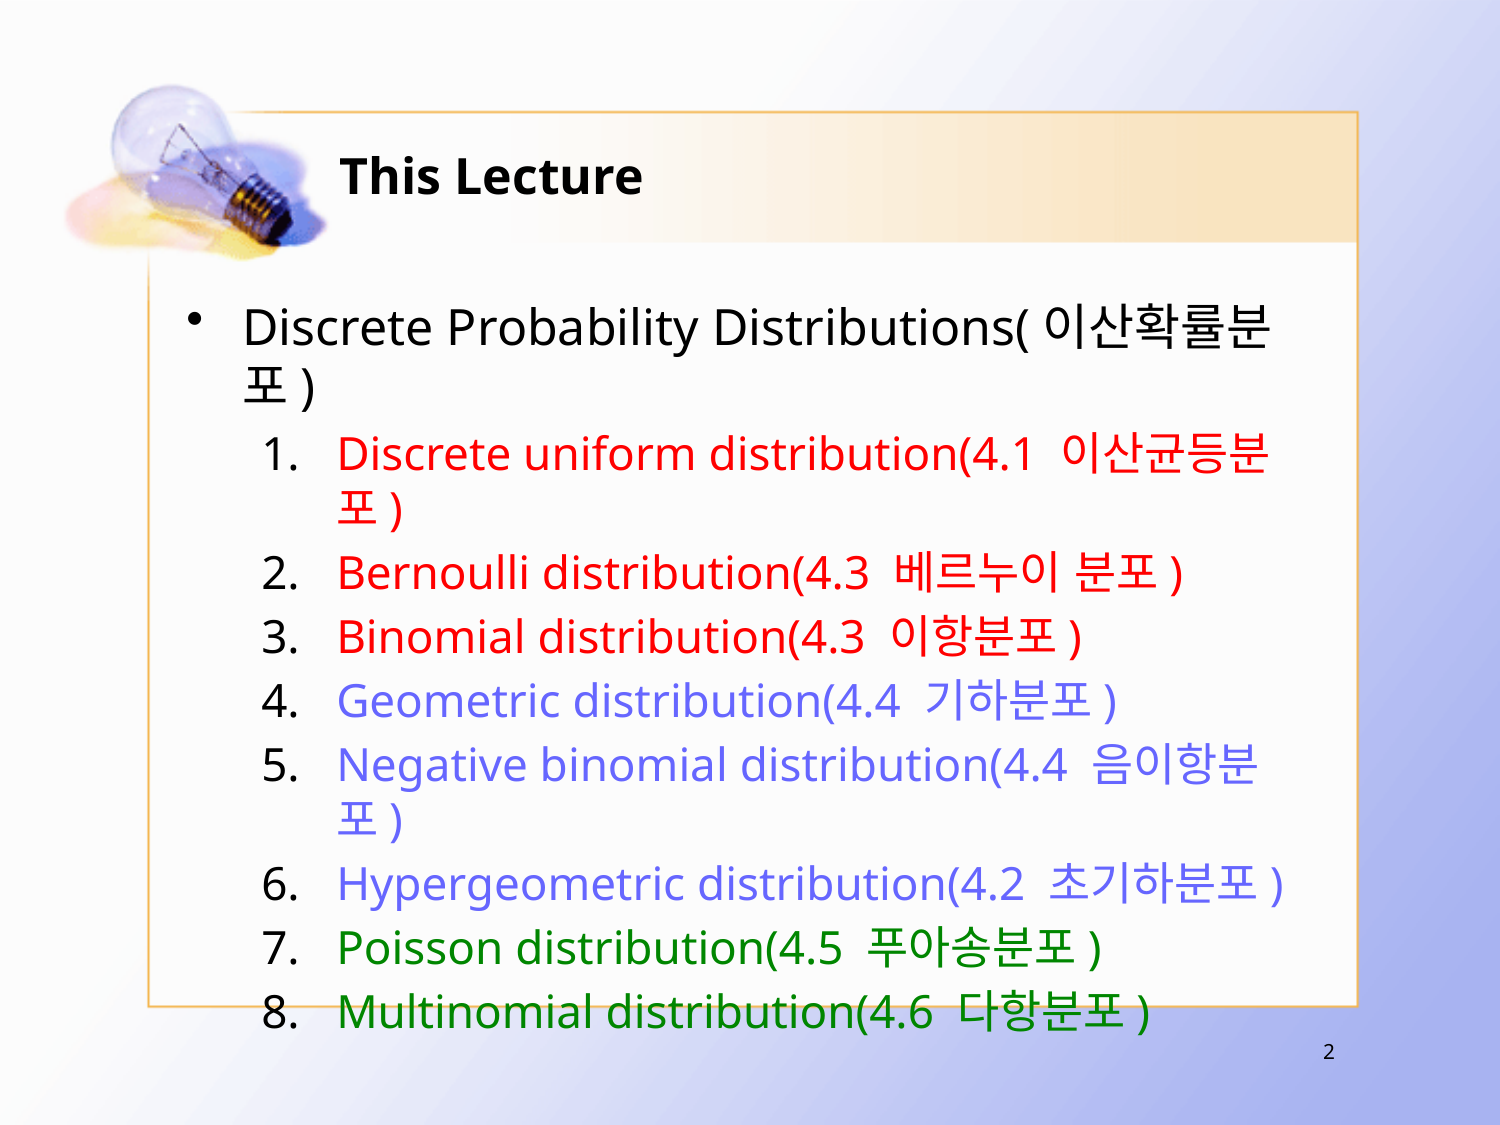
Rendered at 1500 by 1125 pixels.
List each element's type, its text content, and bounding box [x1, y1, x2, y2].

slide_number 2 [1237, 1025, 1350, 1075]
title This Lecture [324, 134, 1275, 222]
picture [0, 0, 1500, 1125]
list Discrete Probability Distributions(이산확률분포) Discrete uniform distribution(4.1 이산균등분포) Bernoulli distribution(4.3 베르누이 분포) Binomial distribution(4.3 이항분포) Geometric distribution(4.4 기하분포) Negative binomial distribution(4.4 음이항분포) Hypergeometric distribution(4.2 초기하분포) Poisson distribution(4.5 푸아송분포) Multinomial distribution(4.6 다항분포) [171, 287, 1341, 976]
